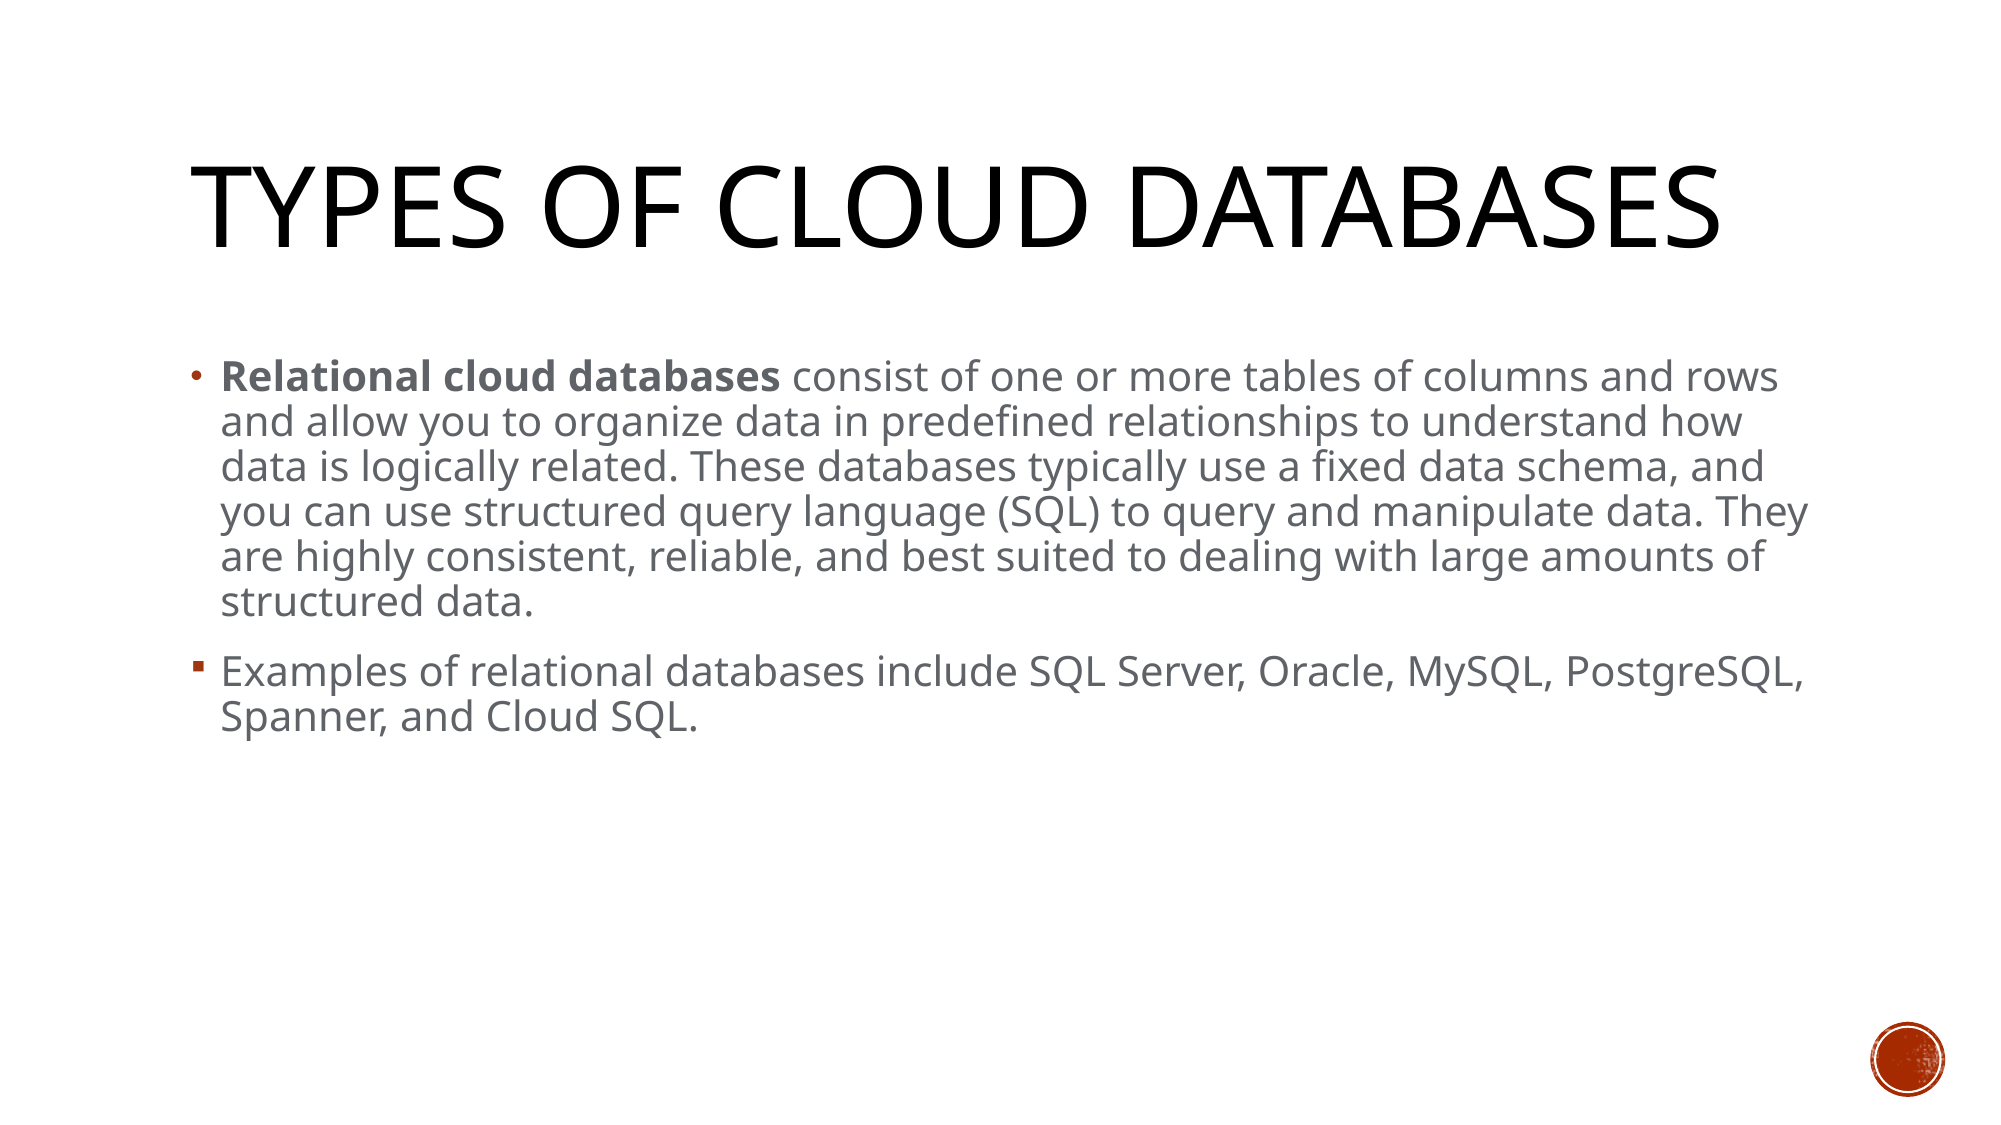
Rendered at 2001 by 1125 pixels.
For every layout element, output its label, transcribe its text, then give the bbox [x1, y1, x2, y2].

list Relational cloud databases consist of one or more tables of columns and rows and allow you to organize data in predefined relationships to understand how data is logically related. These databases typically use a fixed data schema, and you can use structured query language (SQL) to query and manipulate data. They are highly consistent, reliable, and best suited to dealing with large amounts of structured data. Examples of relational databases include SQL Server, Oracle, MySQL, PostgreSQL, Spanner, and Cloud SQL. [175, 348, 1826, 1013]
title Types of Cloud databases [175, 79, 1826, 344]
